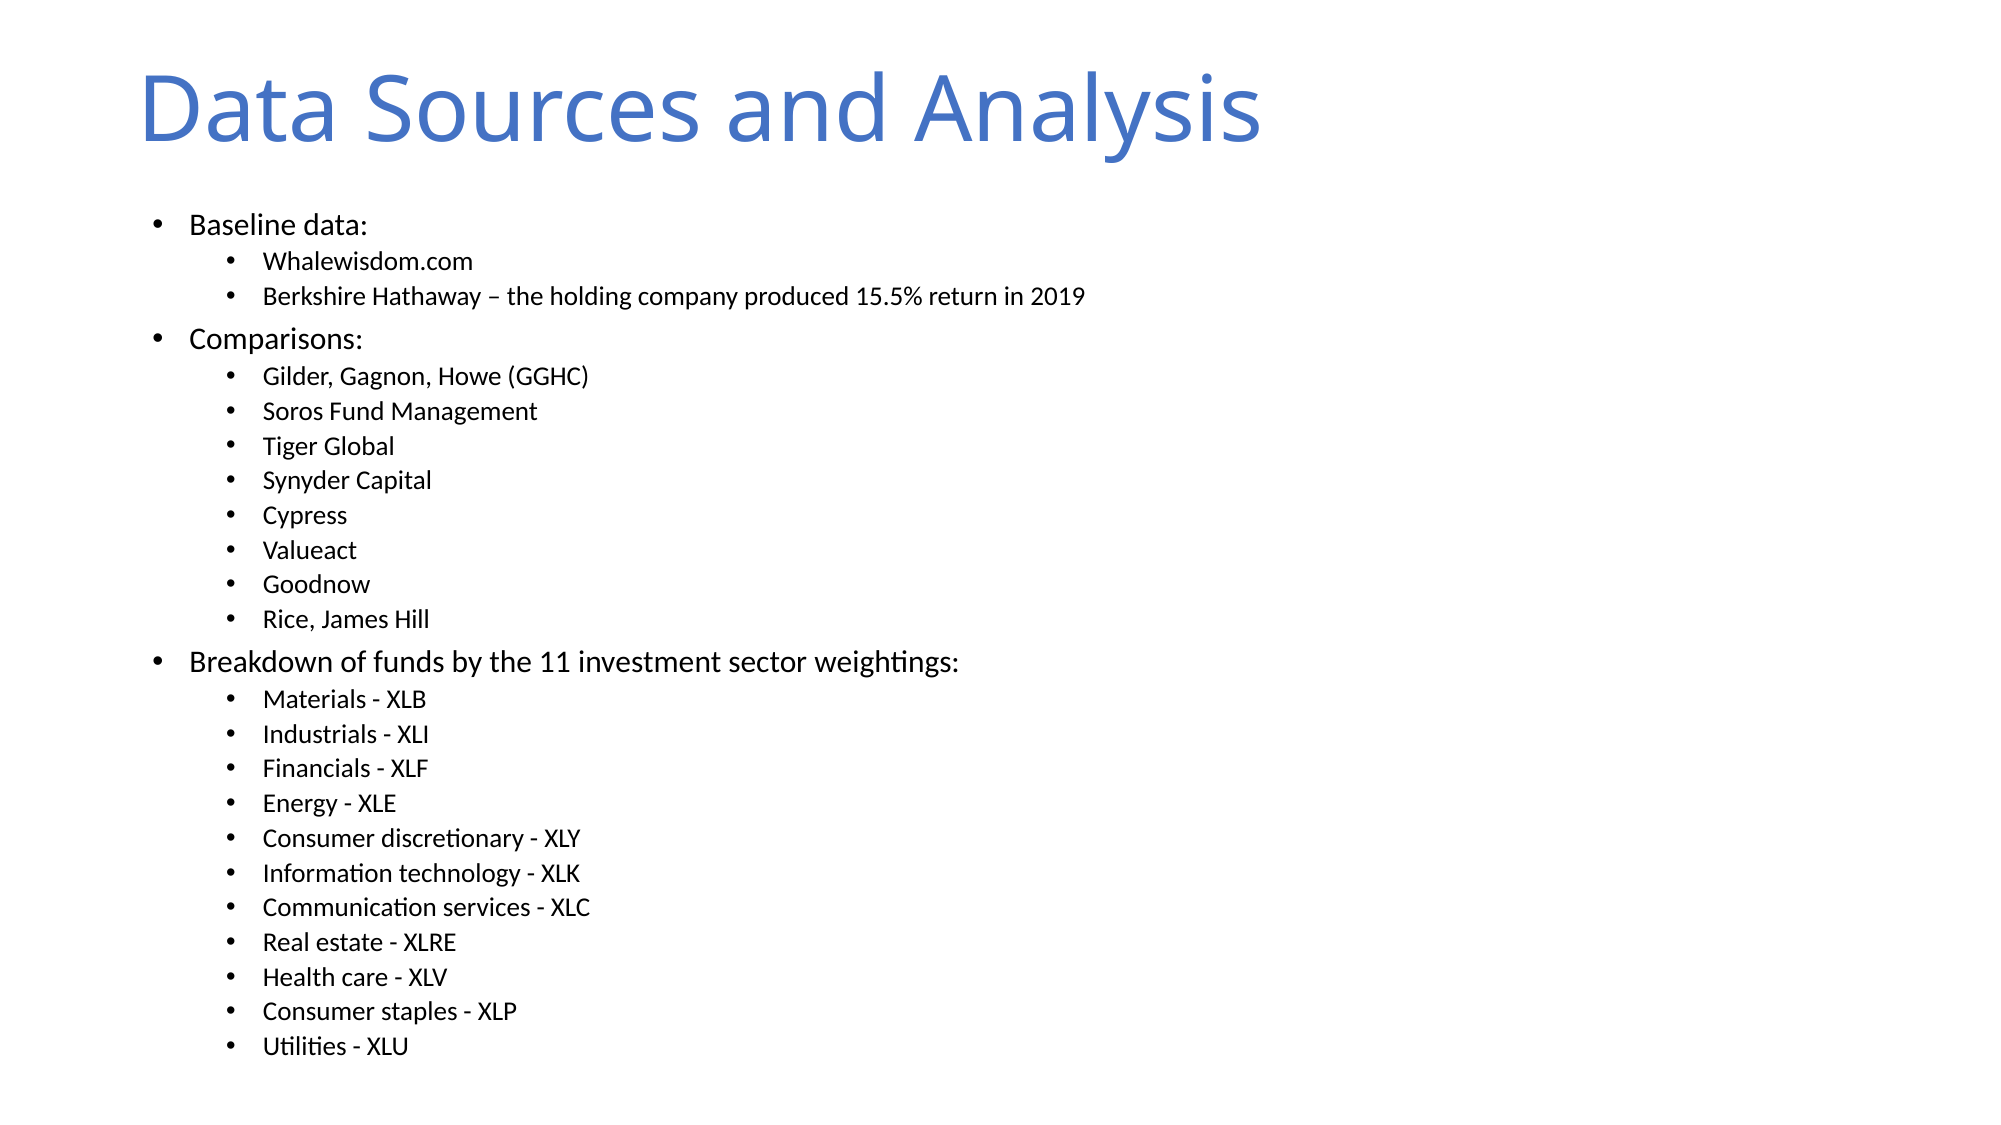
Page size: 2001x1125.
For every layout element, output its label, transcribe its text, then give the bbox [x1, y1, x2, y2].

list Baseline data: Whalewisdom.com Berkshire Hathaway – the holding company produced 15.5% return in 2019 Comparisons: Gilder, Gagnon, Howe (GGHC) Soros Fund Management Tiger Global Synyder Capital Cypress Valueact Goodnow Rice, James Hill Breakdown of funds by the 11 investment sector weightings: Materials - XLB Industrials - XLI Financials - XLF Energy - XLE Consumer discretionary - XLY Information technology - XLK Communication services - XLC Real estate - XLRE Health care - XLV Consumer staples - XLP Utilities - XLU [137, 200, 1863, 1082]
title Data Sources and Analysis [122, 43, 1848, 181]
